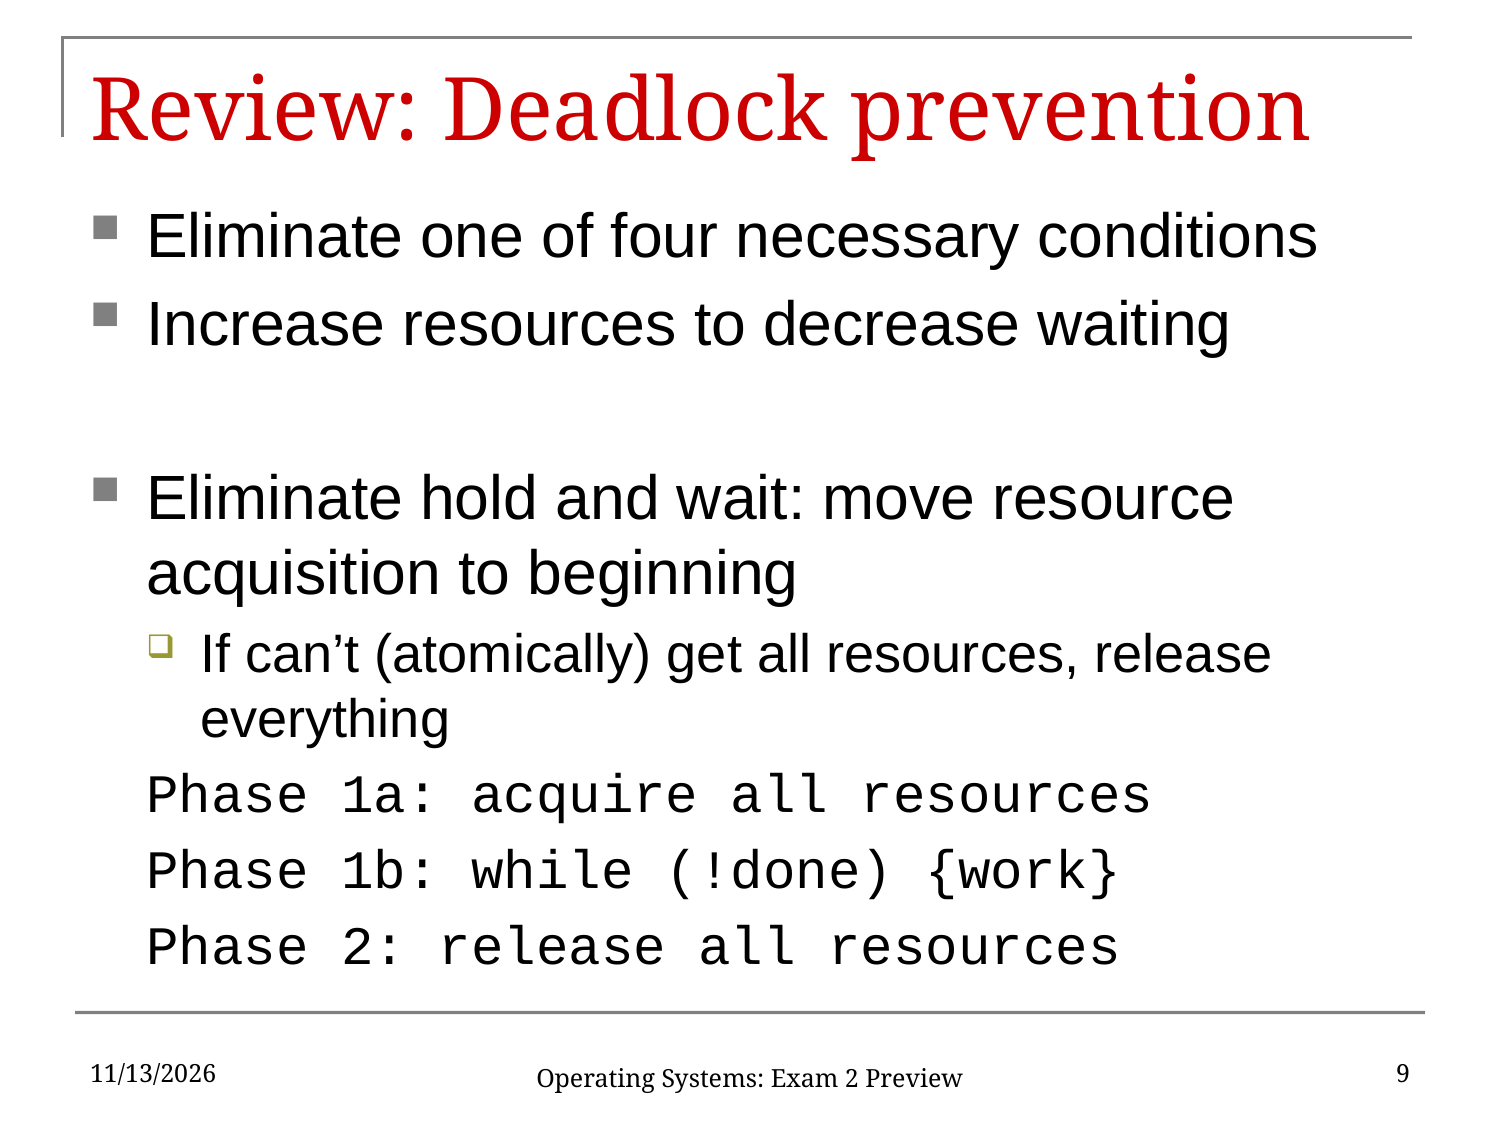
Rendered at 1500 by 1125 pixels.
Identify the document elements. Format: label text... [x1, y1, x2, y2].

footer Operating Systems: Exam 2 Preview [512, 1024, 988, 1101]
slide_number 9 [1074, 1023, 1426, 1100]
title Review: Deadlock prevention [75, 45, 1425, 163]
list Eliminate one of four necessary conditions Increase resources to decrease waiting Eliminate hold and wait: move resource acquisition to beginning If can’t (atomically) get all resources, release everything Phase 1a: acquire all resources Phase 1b: while (!done) {work} Phase 2: release all resources [75, 187, 1425, 1006]
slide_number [74, 1023, 426, 1100]
